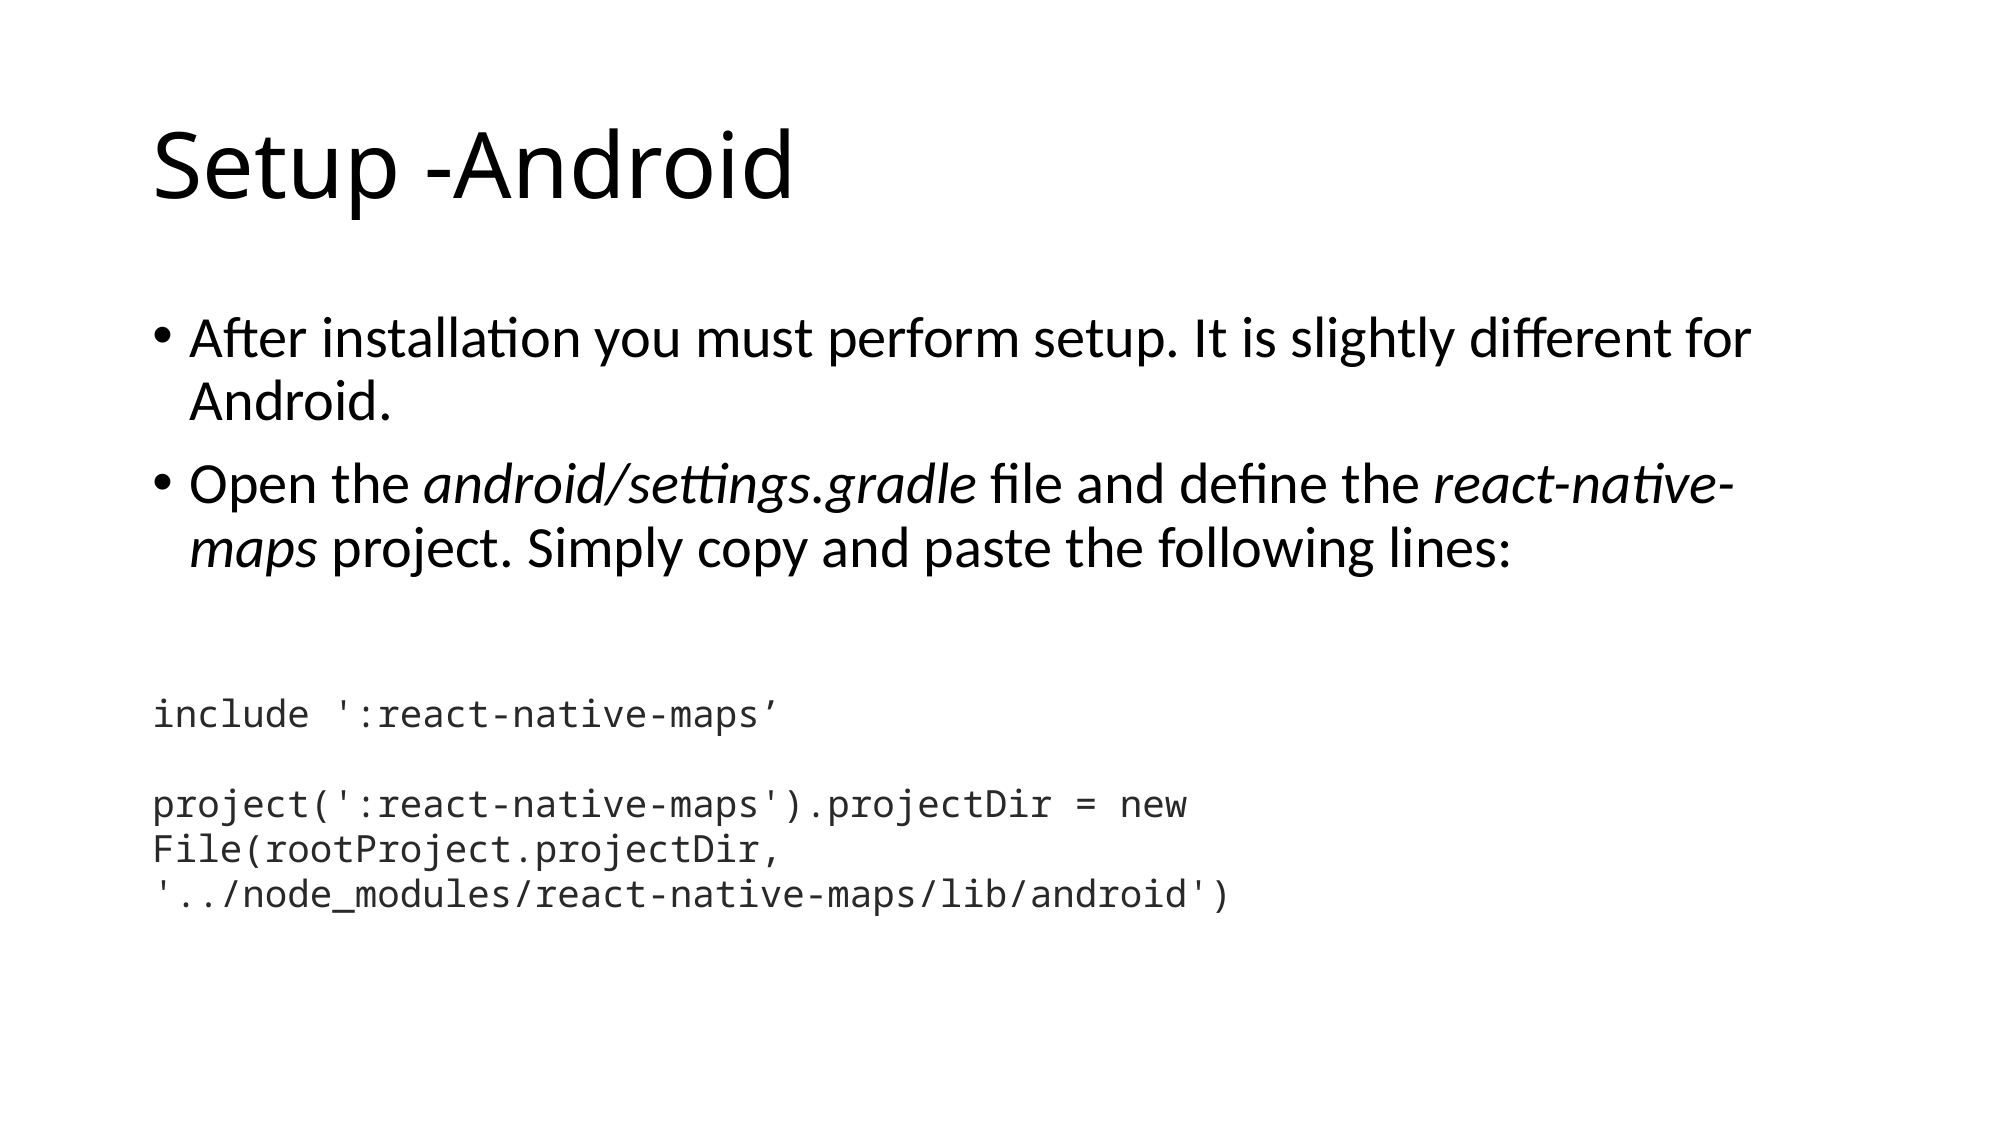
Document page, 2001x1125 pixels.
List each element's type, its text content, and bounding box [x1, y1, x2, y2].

list After installation you must perform setup. It is slightly different for Android. Open the android/settings.gradle file and define the react-native-maps project. Simply copy and paste the following lines: [137, 299, 1863, 588]
text_box include ':react-native-maps’ project(':react-native-maps').projectDir = new File(rootProject.projectDir, '../node_modules/react-native-maps/lib/android') [137, 682, 1769, 923]
title Setup -Android [137, 59, 1863, 278]
